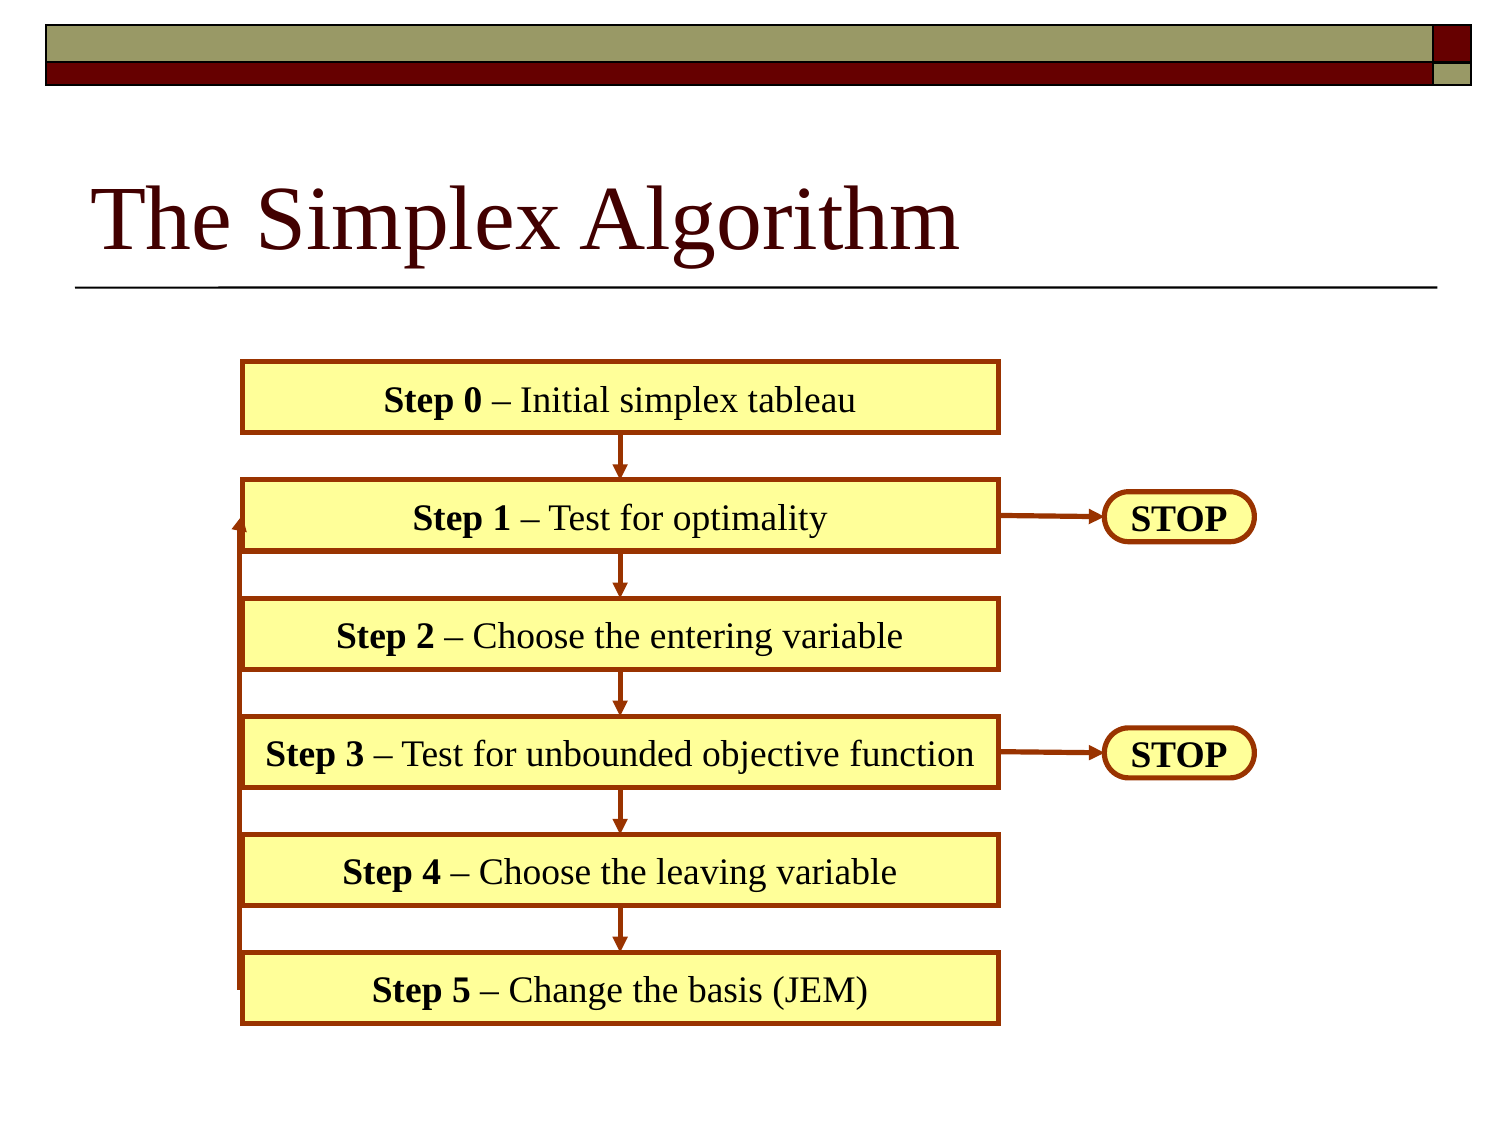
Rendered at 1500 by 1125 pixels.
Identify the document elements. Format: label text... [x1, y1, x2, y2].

title The Simplex Algorithm [74, 87, 1426, 276]
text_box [239, 361, 1255, 1024]
